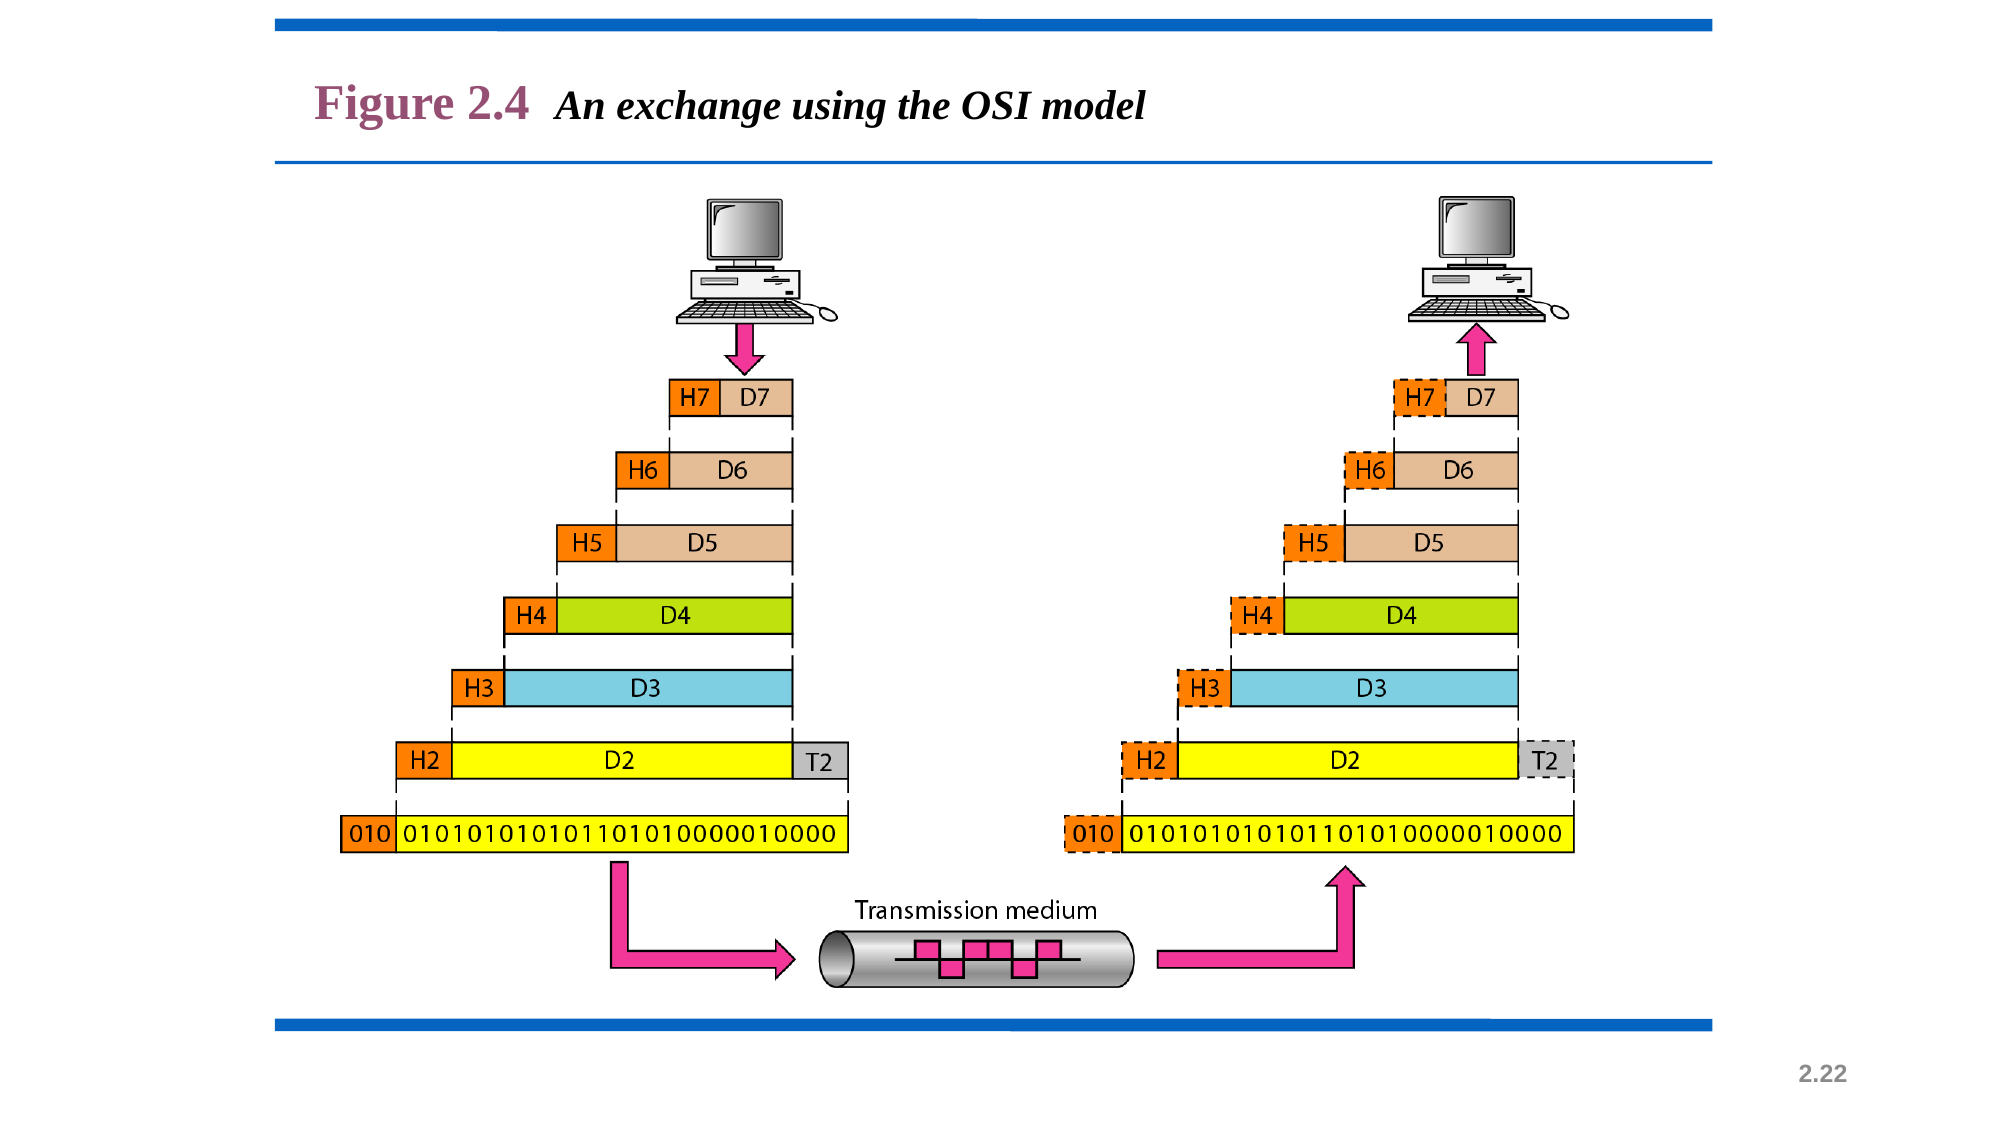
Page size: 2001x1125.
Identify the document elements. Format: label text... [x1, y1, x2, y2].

picture [340, 196, 1576, 988]
text_box 2.<number> [1412, 1042, 1863, 1103]
text_box Figure 2.4 An exchange using the OSI model [299, 62, 1161, 138]
